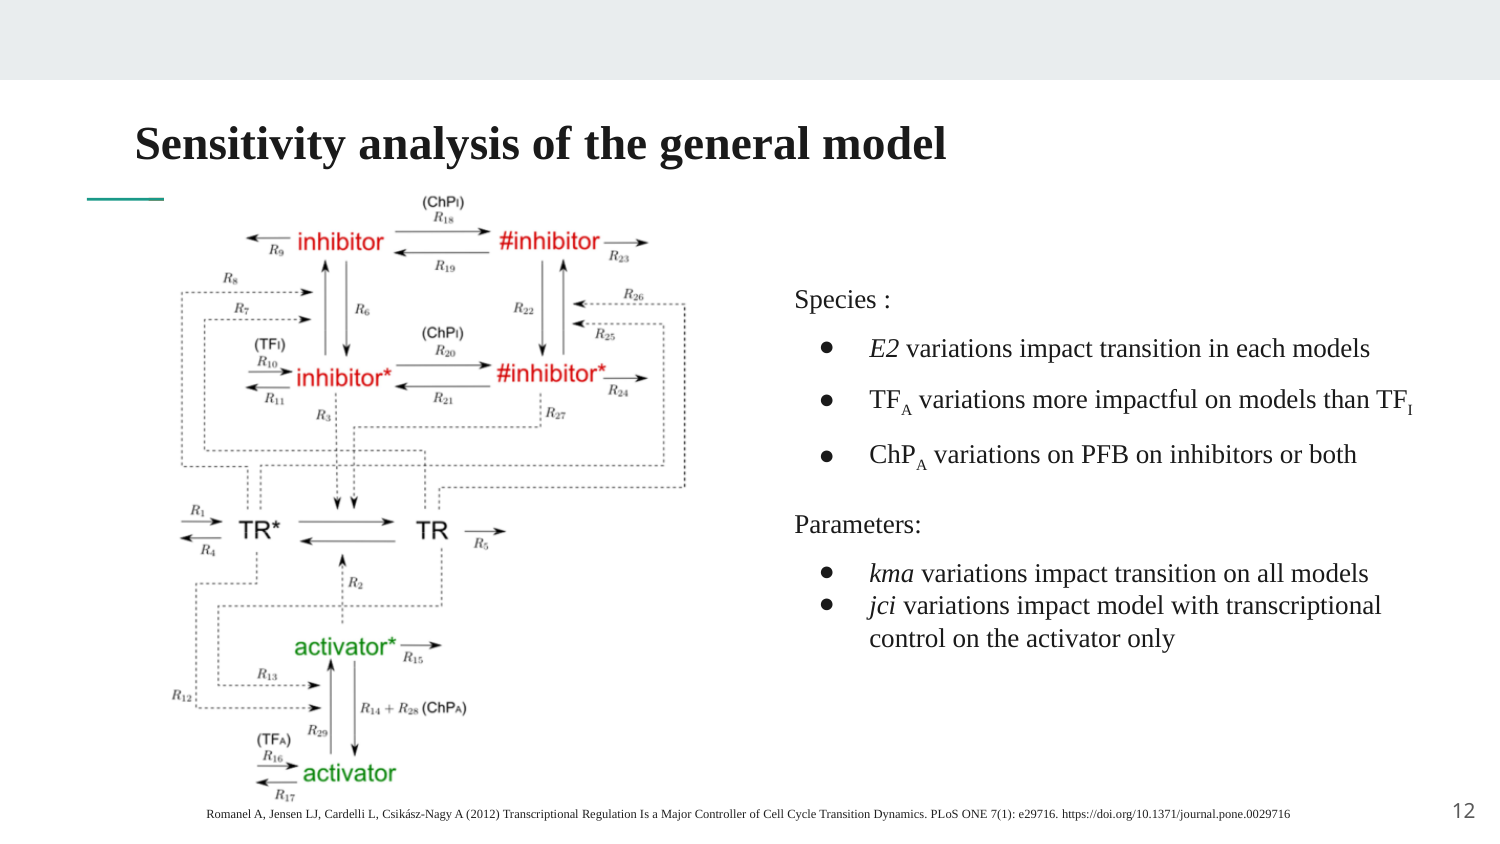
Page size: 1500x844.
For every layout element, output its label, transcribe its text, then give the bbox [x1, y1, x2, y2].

title Sensitivity analysis of the general model‬ [119, 96, 1381, 185]
text_box Romanel A, Jensen LJ, Cardelli L, Csikász-Nagy A (2012) Transcriptional Regulation Is a Major Controller of Cell Cycle Transition Dynamics. PLoS ONE 7(1): e29716. https://doi.org/10.1371/journal.pone.0029716 [191, 798, 1309, 829]
slide_number ‹#› [1400, 779, 1491, 844]
text_box Species : E2 variations impact transition in each models TFA variations more impactful on models than TFI ChPA variations on PFB on inhibitors or both Parameters: kma variations impact transition on all models jci variations impact model with transcriptional control on the activator only [779, 266, 1470, 799]
picture [163, 183, 702, 813]
